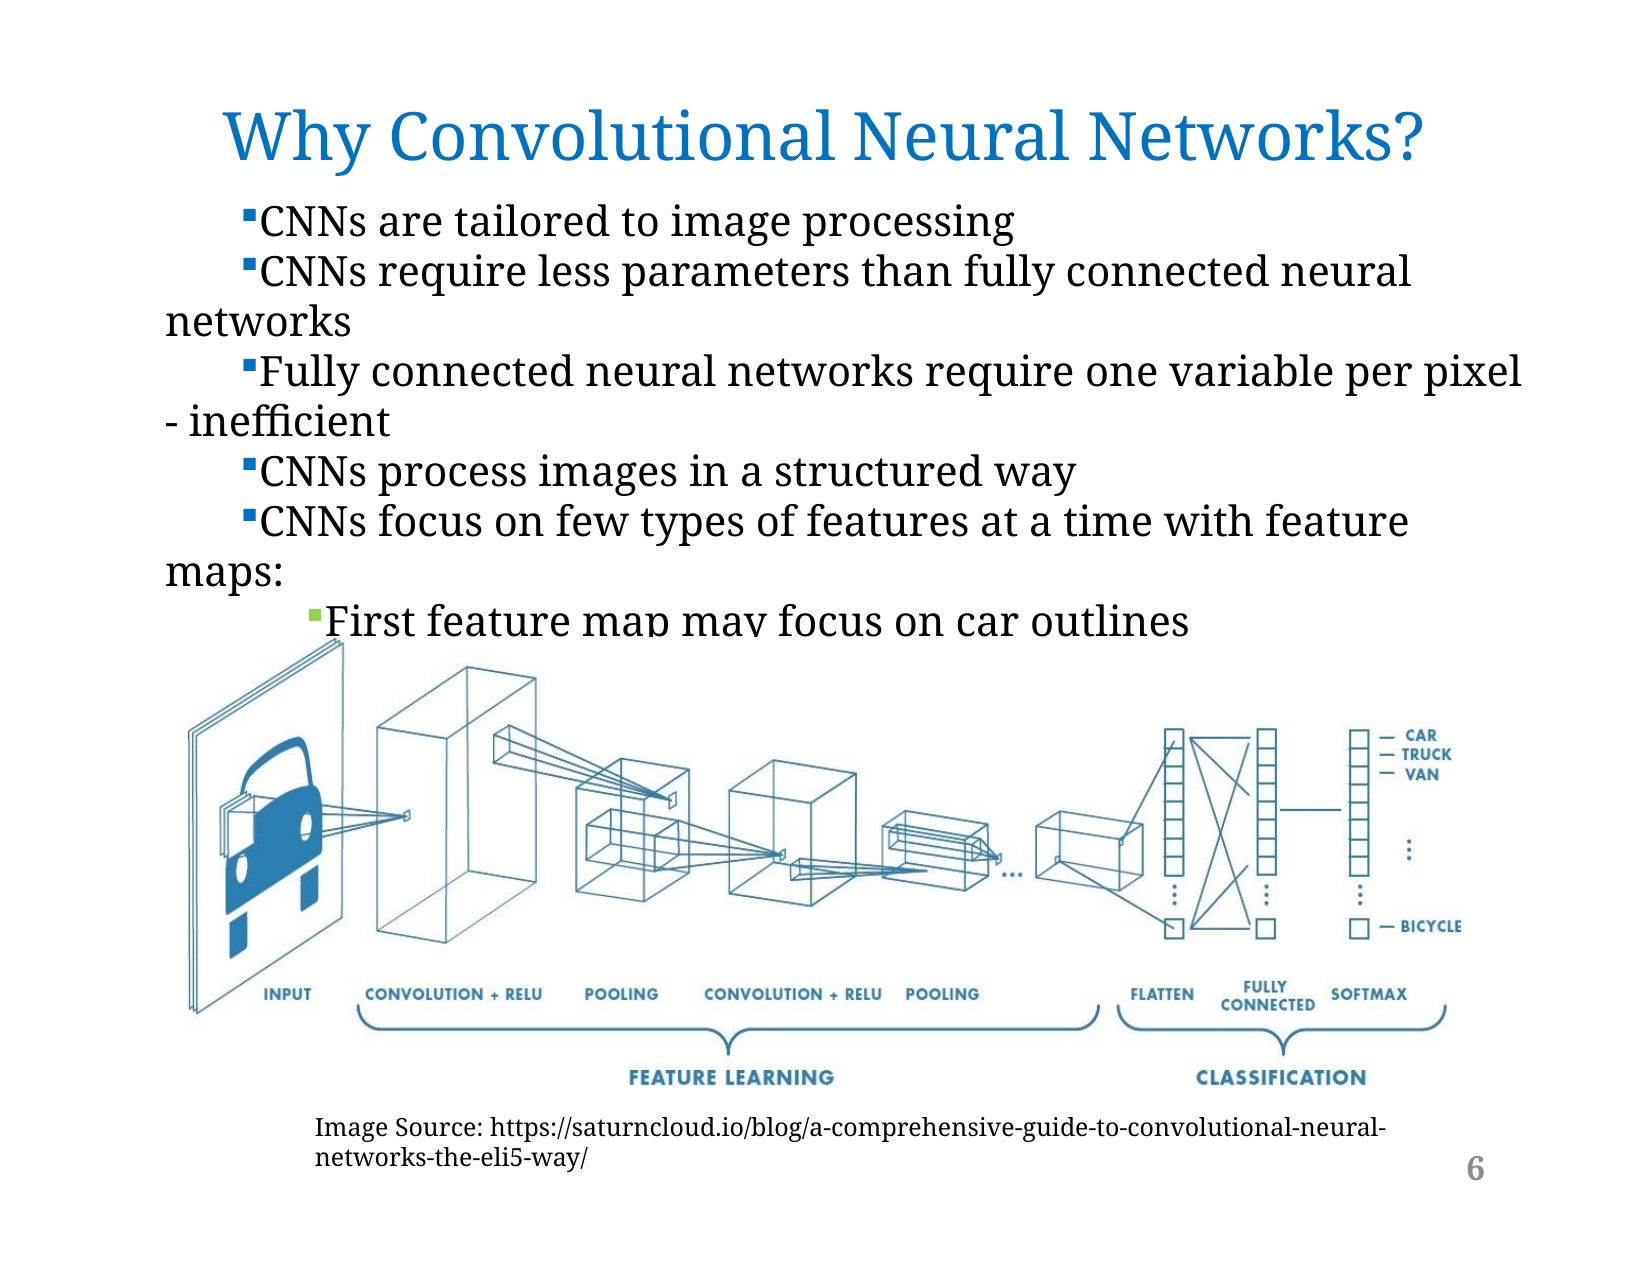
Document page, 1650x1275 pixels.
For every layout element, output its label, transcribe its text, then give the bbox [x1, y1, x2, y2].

picture [187, 637, 1463, 1087]
slide_number 6 [1149, 1140, 1500, 1200]
list CNNs are tailored to image processing CNNs require less parameters than fully connected neural networks Fully connected neural networks require one variable per pixel - inefficient CNNs process images in a structured way CNNs focus on few types of features at a time with feature maps: First feature map may focus on car outlines Inner feature maps may focus on tire shapes Last few feature maps may focus on car logos, wipers, mirrors, etc. [150, 187, 1538, 663]
text_box Image Source: https://saturncloud.io/blog/a-comprehensive-guide-to-convolutional-neural-networks-the-eli5-way/ [300, 1104, 1463, 1180]
title Why Convolutional Neural Networks? [150, 75, 1500, 187]
